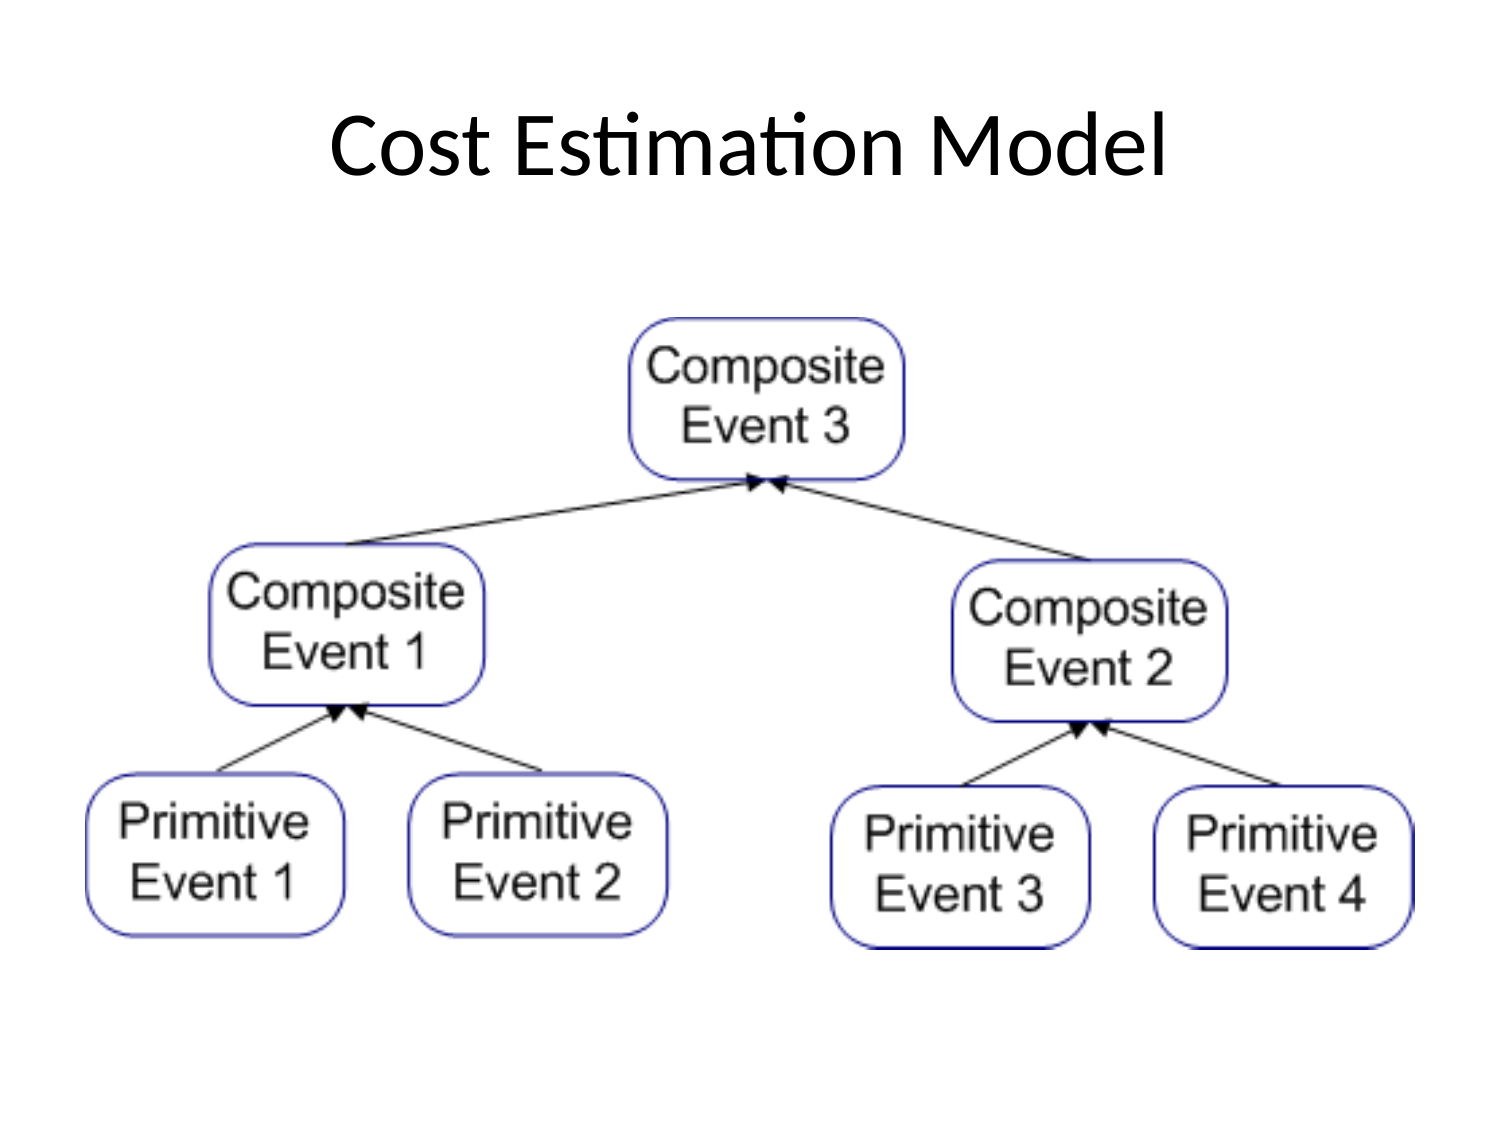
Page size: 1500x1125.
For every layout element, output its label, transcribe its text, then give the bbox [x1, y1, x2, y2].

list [84, 317, 1415, 951]
title Cost Estimation Model [75, 45, 1425, 233]
